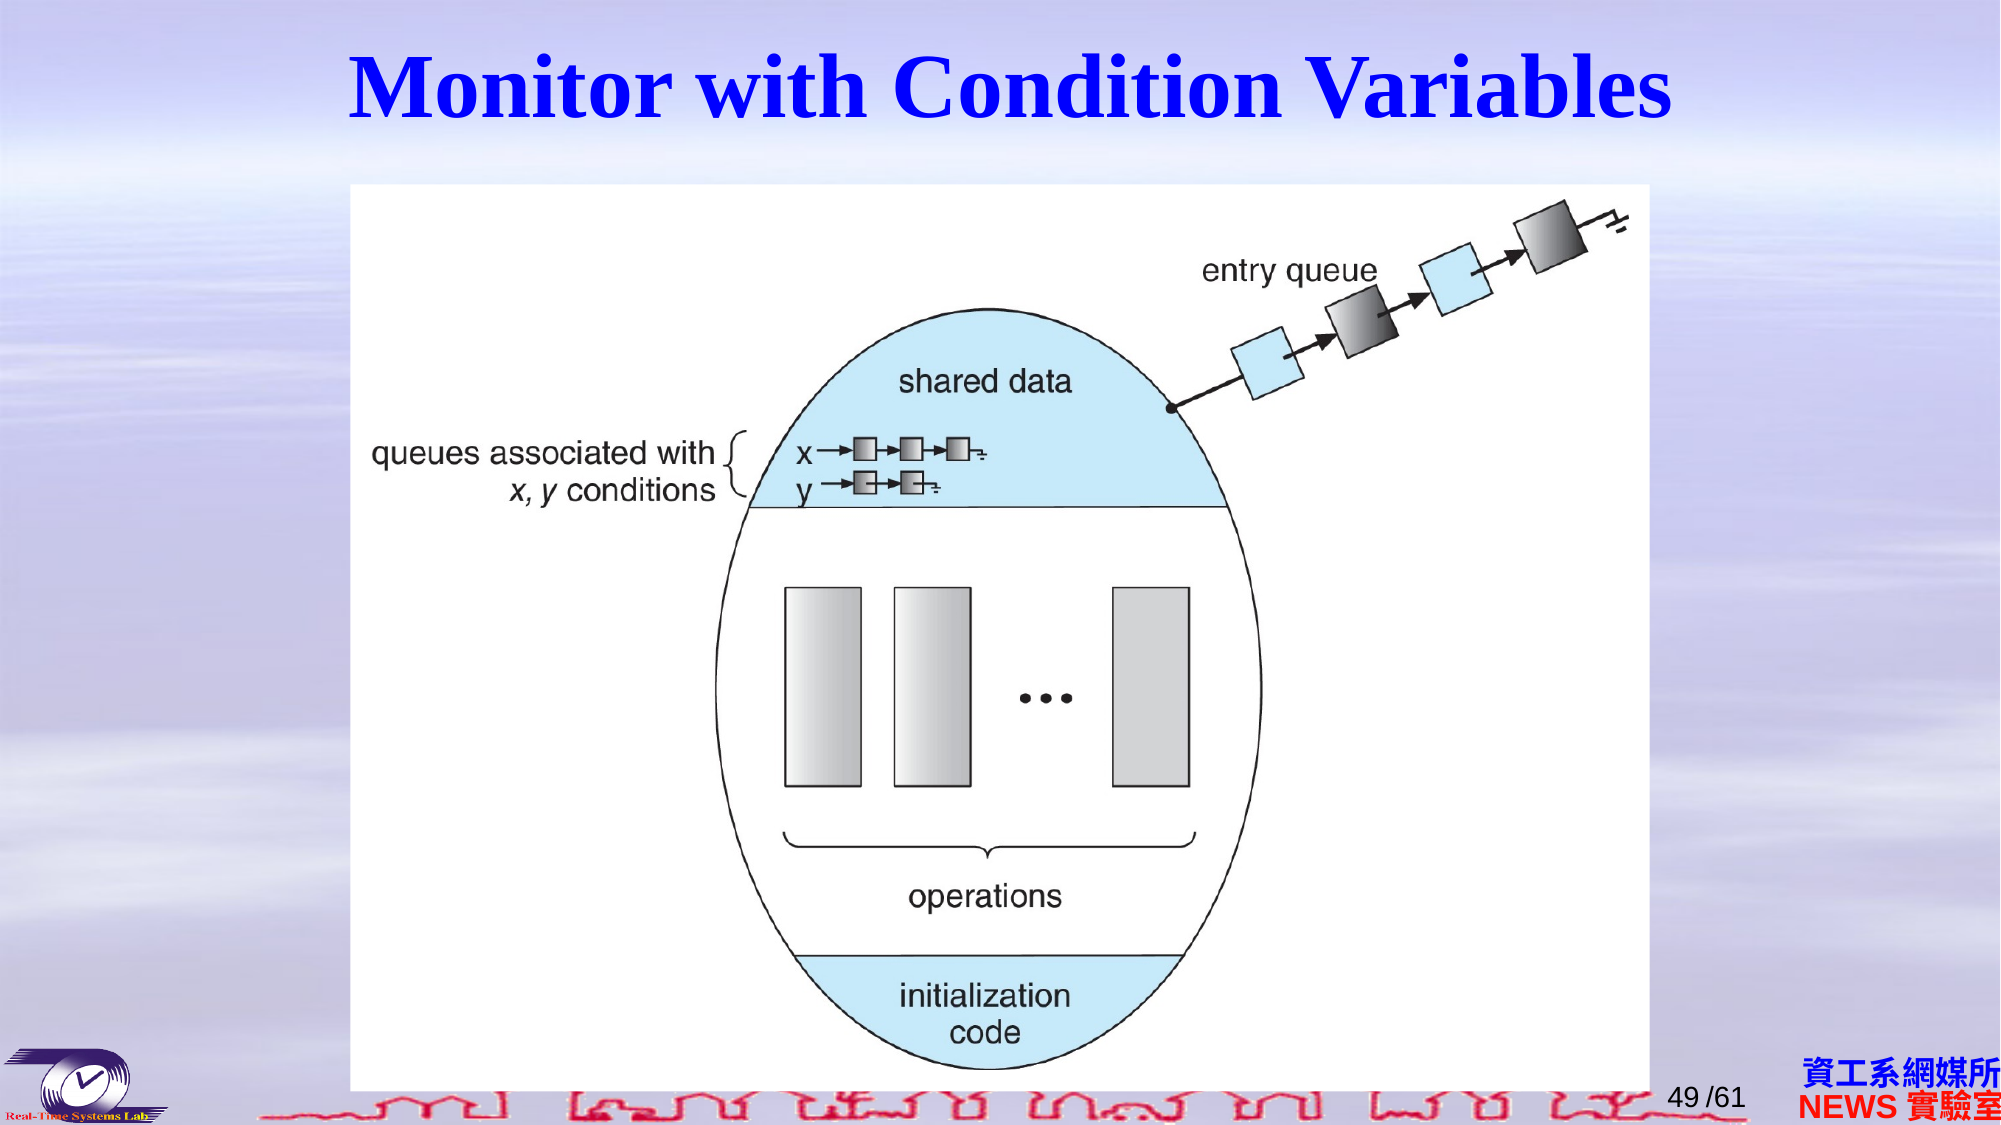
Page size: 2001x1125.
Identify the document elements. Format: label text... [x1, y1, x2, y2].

picture [0, 0, 2001, 1125]
title Monitor with Condition Variables [216, 33, 1784, 128]
picture [370, 199, 1629, 1070]
footer /61 [1715, 1070, 2000, 1125]
slide_number 48 [1248, 1070, 1715, 1125]
text_box [350, 184, 1650, 1092]
